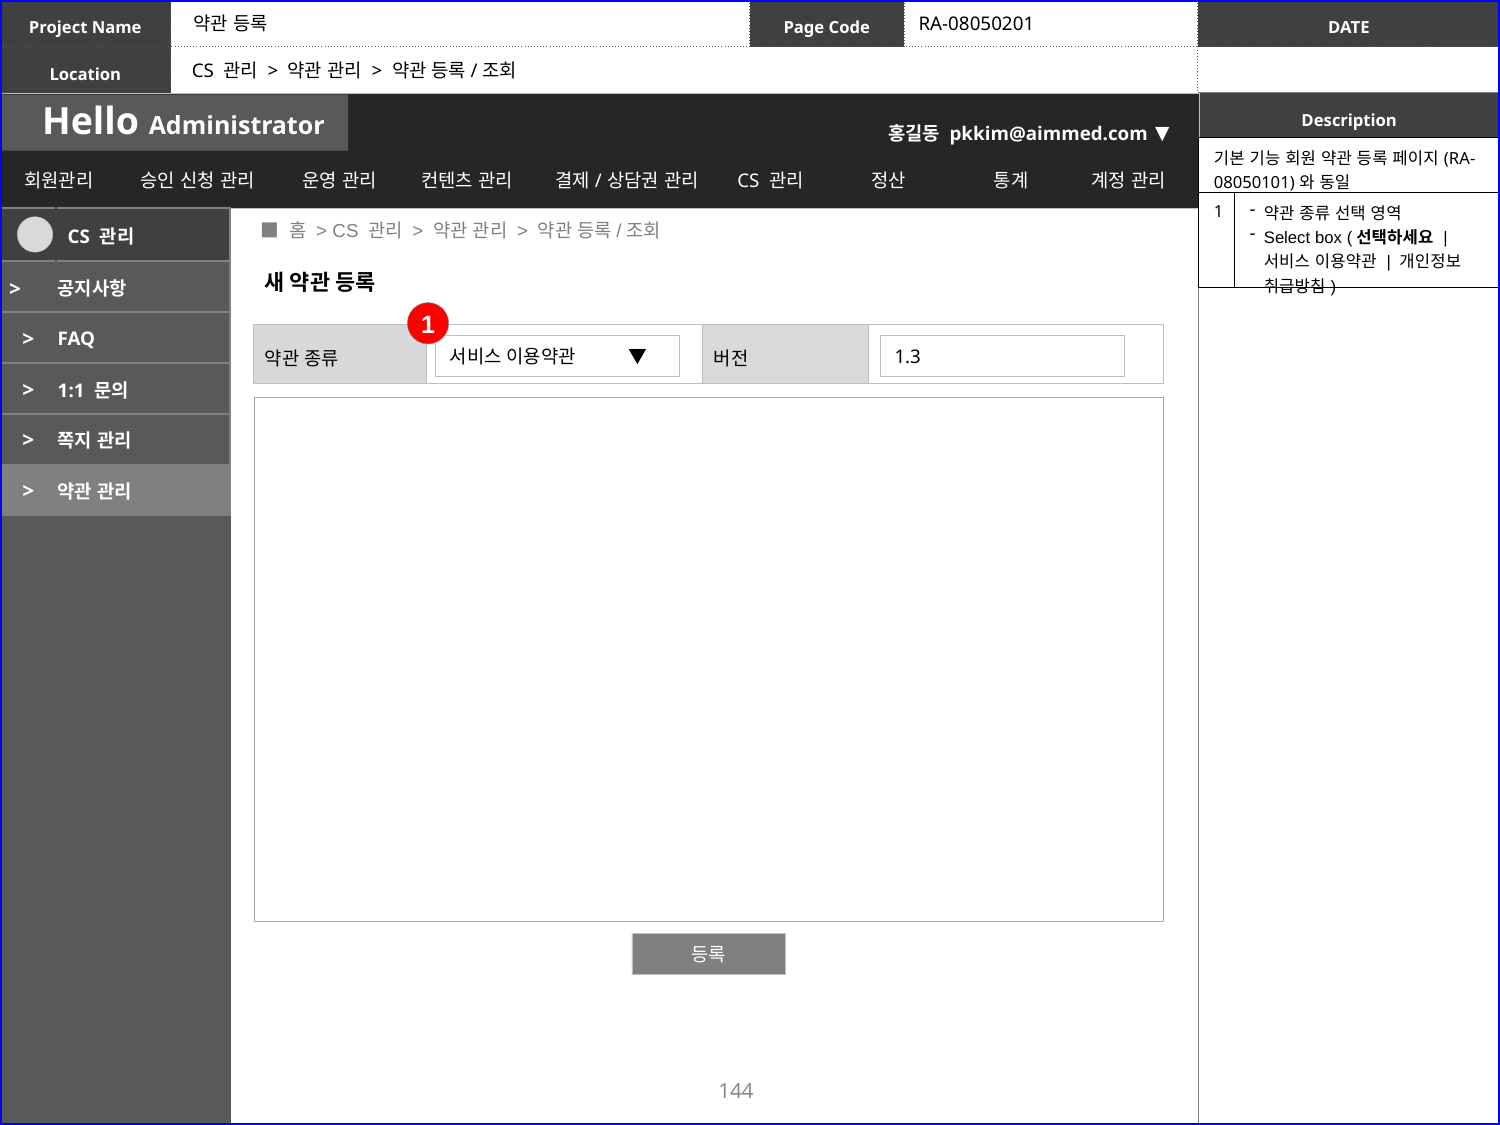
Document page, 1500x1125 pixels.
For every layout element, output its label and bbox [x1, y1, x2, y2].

text_box [0, 0, 1500, 1125]
